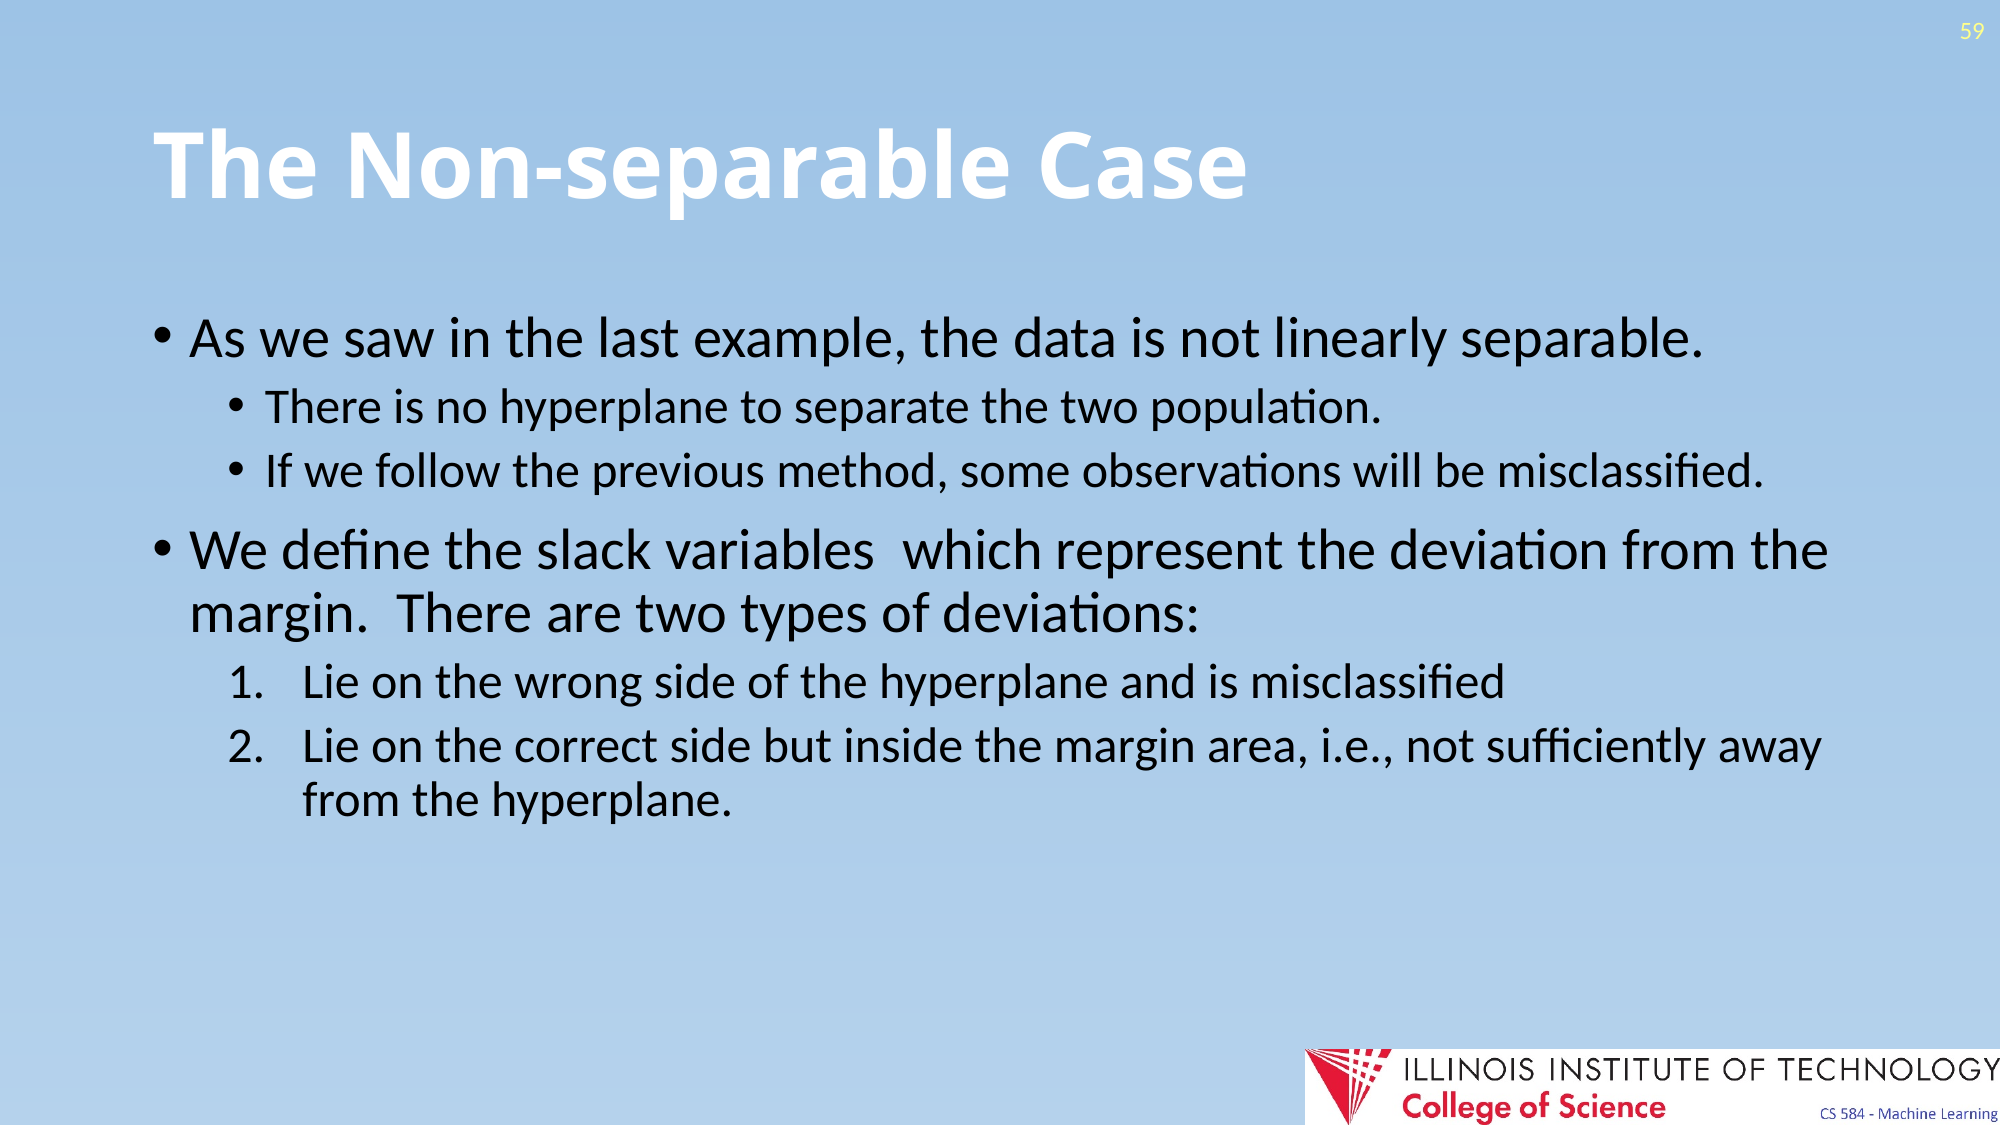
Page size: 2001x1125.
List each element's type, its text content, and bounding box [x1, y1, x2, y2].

slide_number 59 [1550, 0, 2000, 60]
title The Non-separable Case [137, 59, 1863, 278]
picture [1305, 1049, 2000, 1125]
